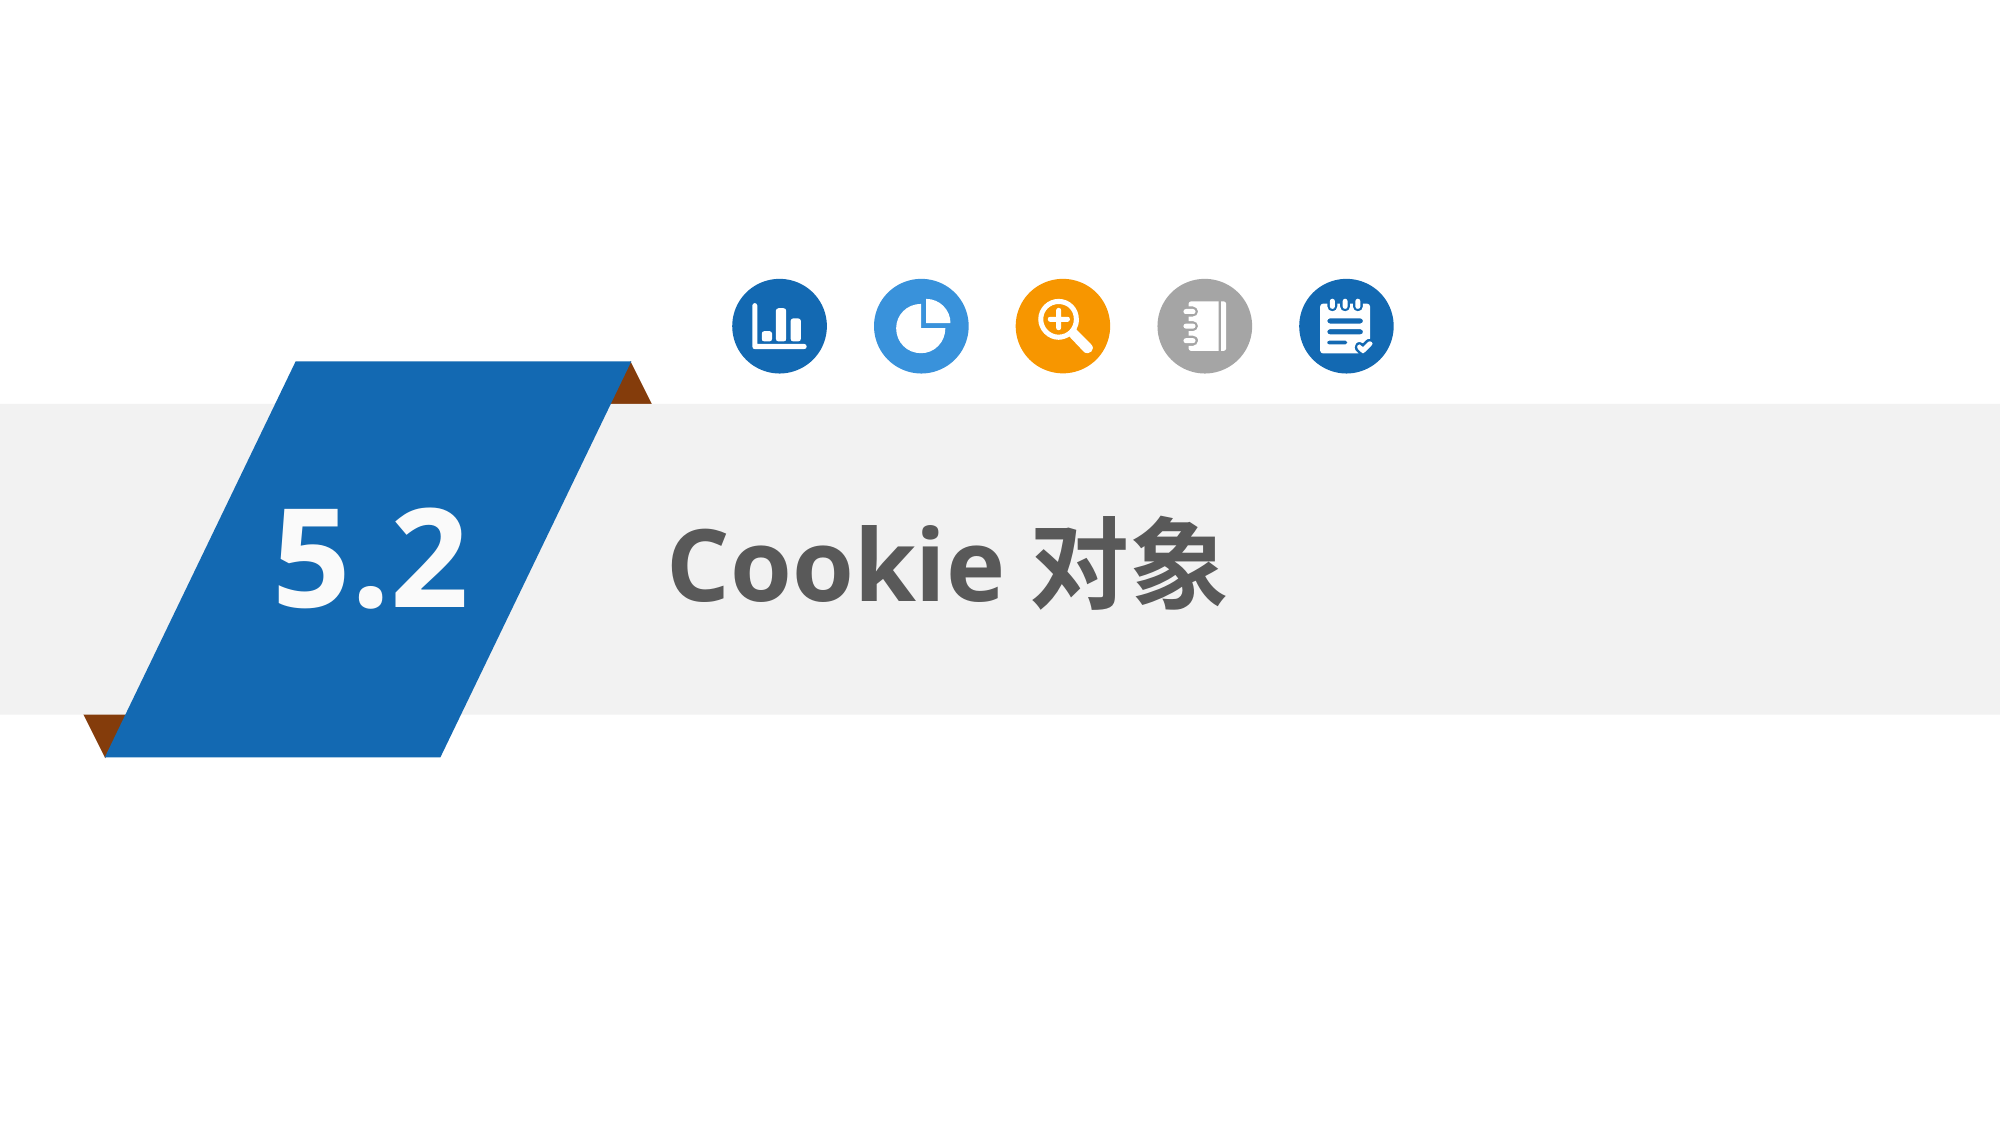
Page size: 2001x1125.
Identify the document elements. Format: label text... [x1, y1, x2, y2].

text_box Cookie对象 [651, 494, 1756, 630]
text_box 5.2 [258, 462, 543, 643]
